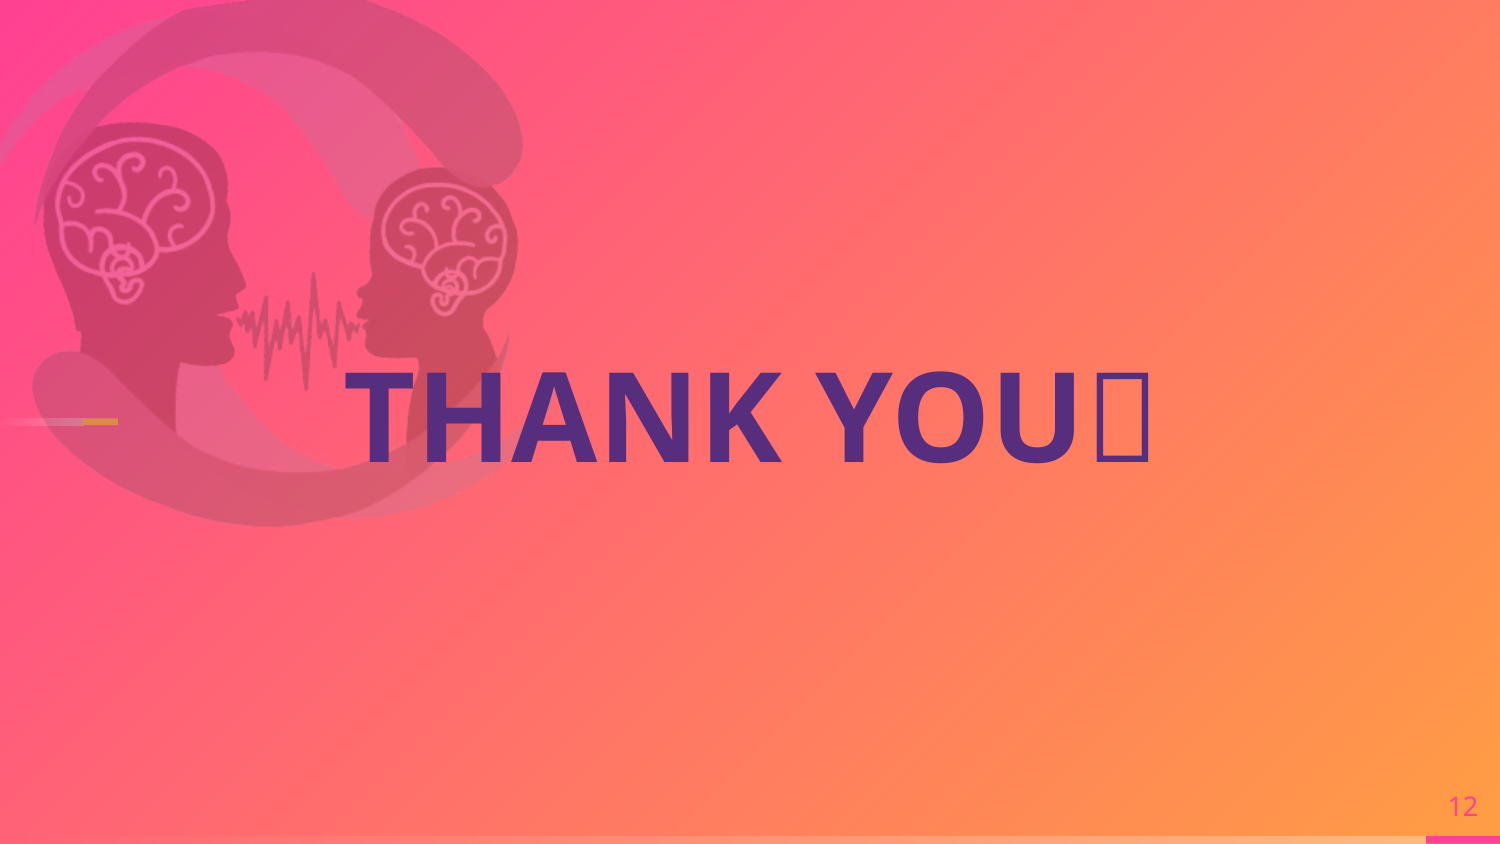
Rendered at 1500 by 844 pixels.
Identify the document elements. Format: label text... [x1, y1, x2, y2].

title THANK YOU🙏 [589, 326, 1180, 517]
slide_number 12 [1426, 779, 1500, 837]
picture [0, 0, 585, 528]
